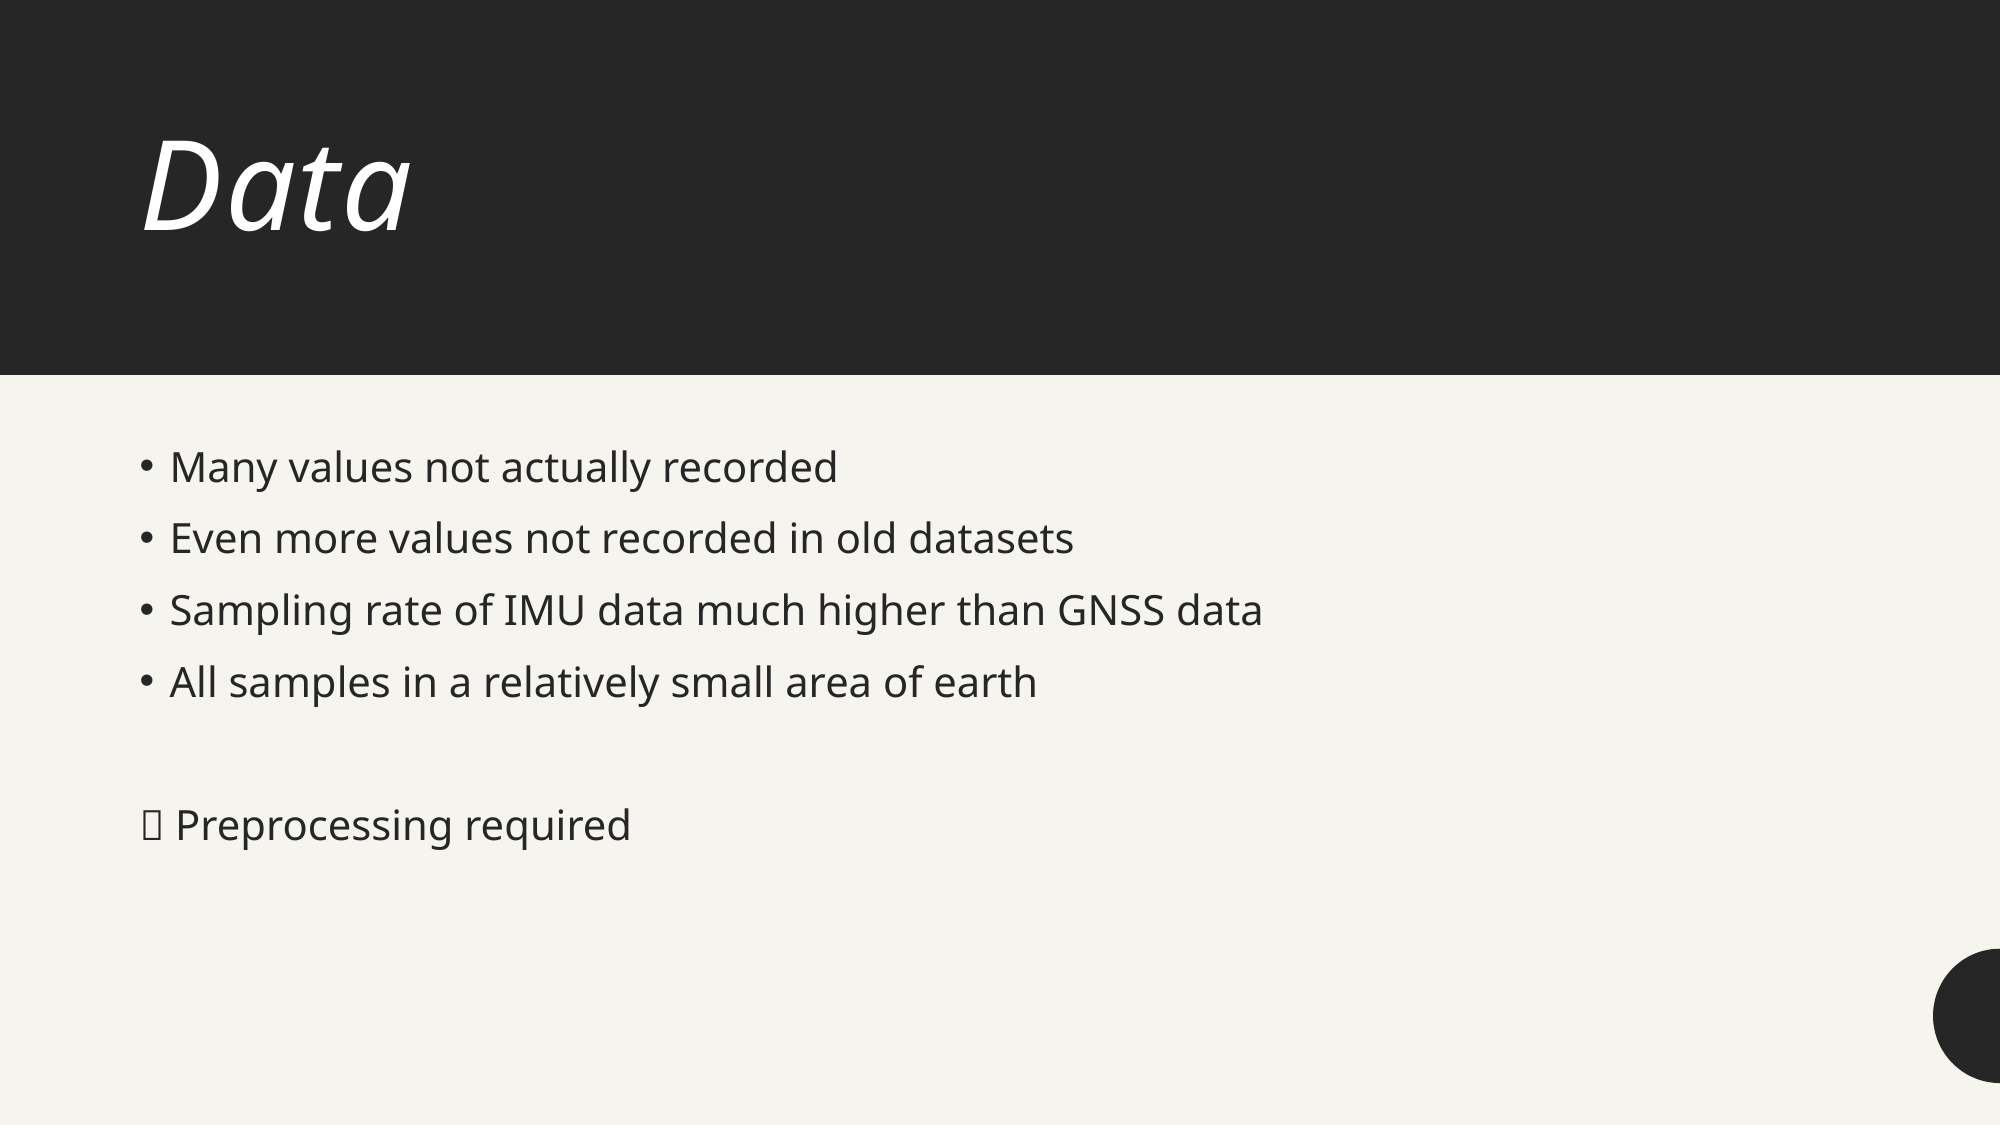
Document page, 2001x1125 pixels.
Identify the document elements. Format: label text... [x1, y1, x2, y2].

list Many values not actually recorded Even more values not recorded in old datasets Sampling rate of IMU data much higher than GNSS data All samples in a relatively small area of earth  Preprocessing required [124, 427, 1505, 949]
text_box [0, 376, 2000, 1125]
text_box [1933, 948, 2000, 1084]
title Data [124, 62, 1875, 318]
text_box [0, 0, 2000, 376]
